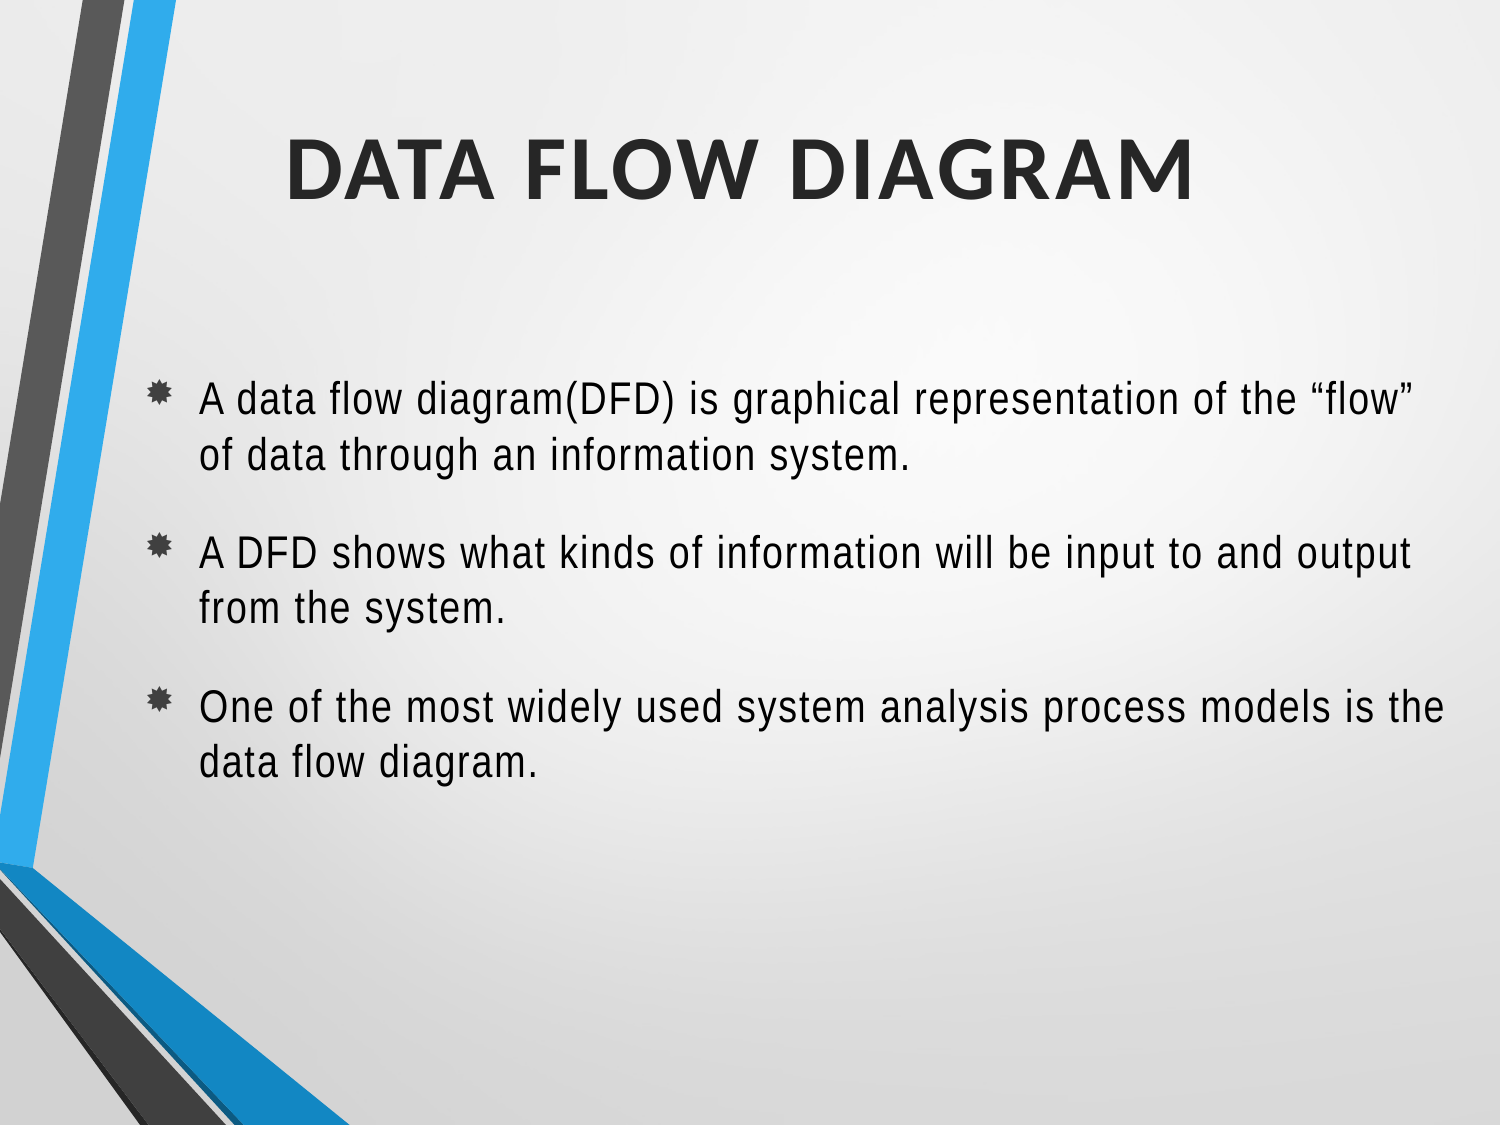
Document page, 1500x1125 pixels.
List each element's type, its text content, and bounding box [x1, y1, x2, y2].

title DATA FLOW DIAGRAM [0, 24, 1483, 300]
list A data flow diagram(DFD) is graphical representation of the “flow” of data through an information system. A DFD shows what kinds of information will be input to and output from the system. One of the most widely used system analysis process models is the data flow diagram. [128, 361, 1479, 1082]
